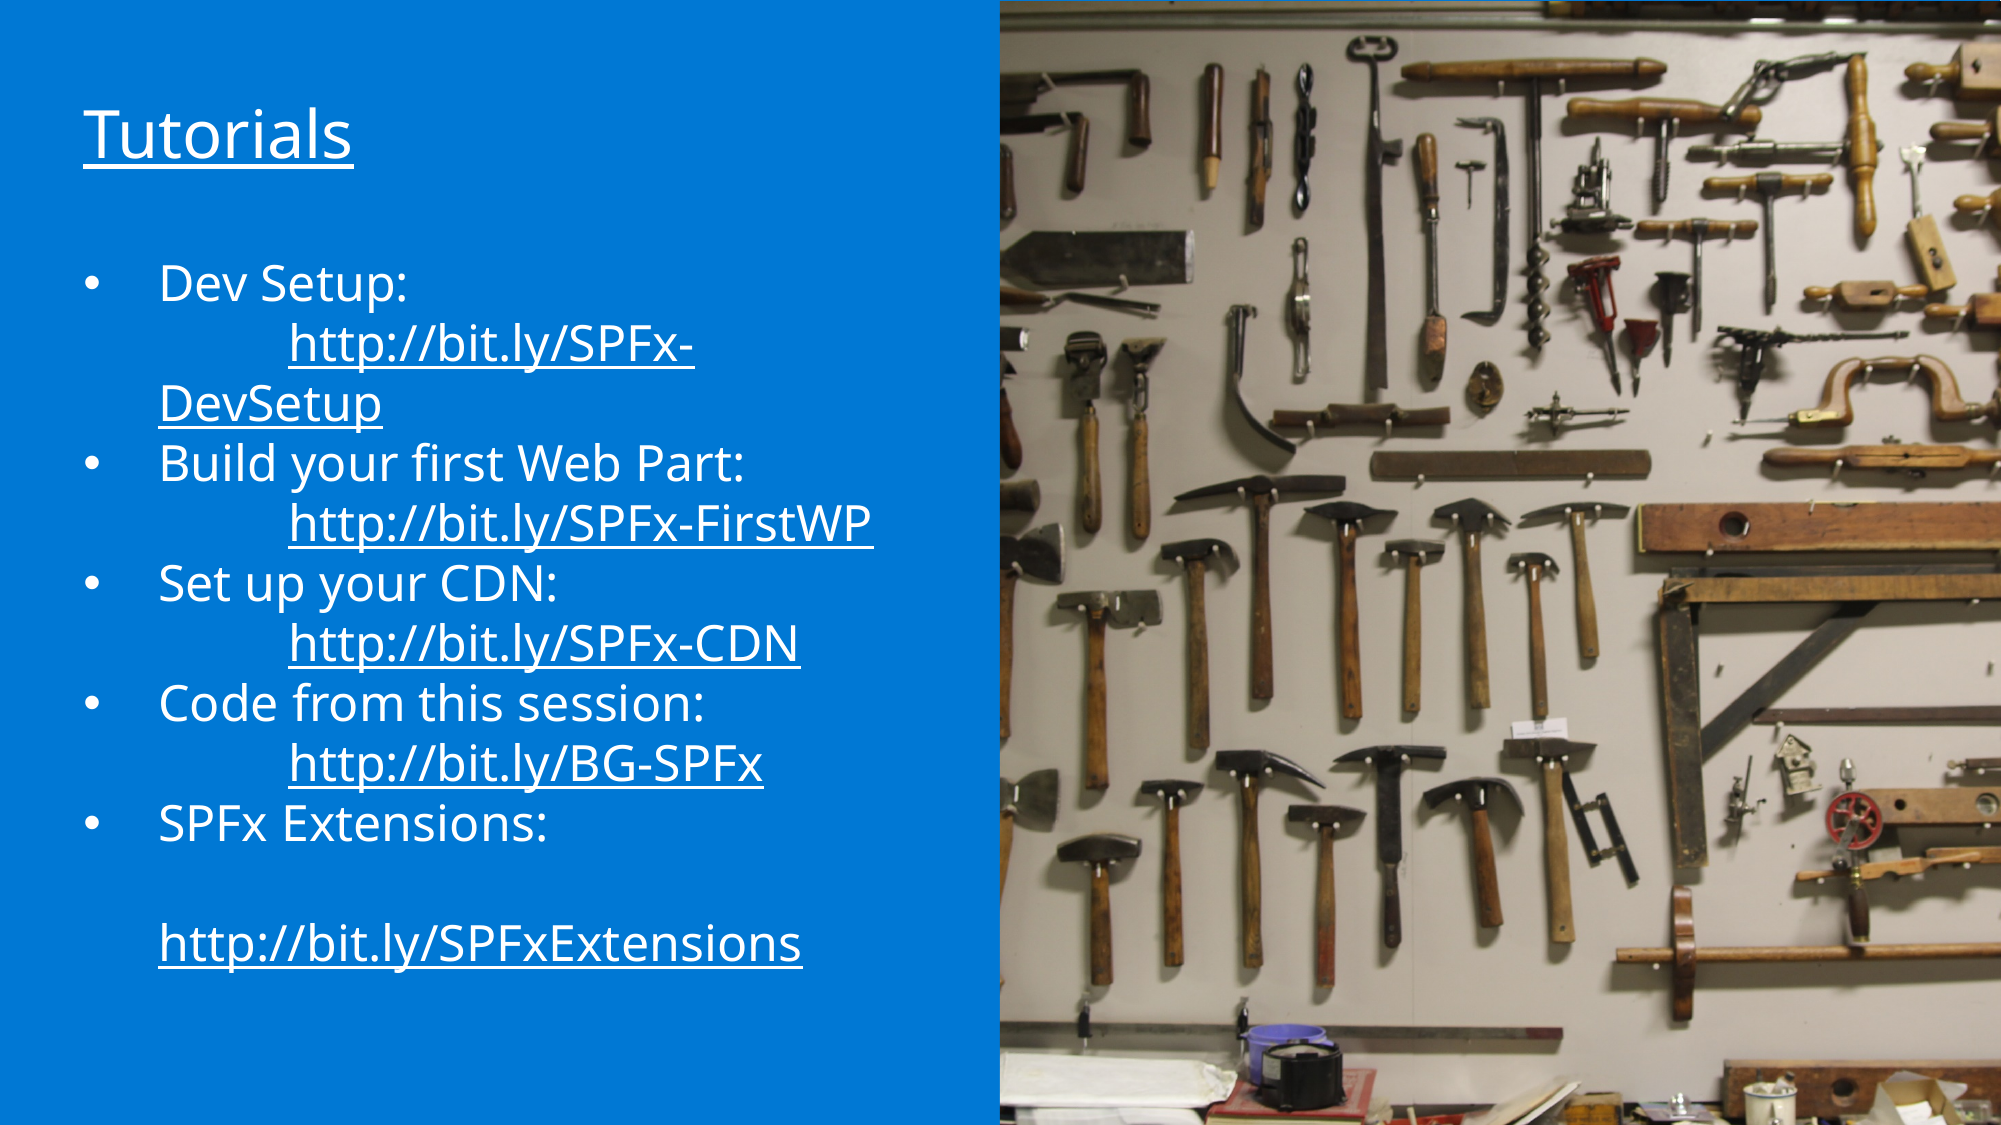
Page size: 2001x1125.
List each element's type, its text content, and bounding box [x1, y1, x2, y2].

picture [999, 1, 2001, 1125]
text_box Tutorials Dev Setup: http://bit.ly/SPFx-DevSetup Build your first Web Part: http://bit.ly/SPFx-FirstWP Set up your CDN: http://bit.ly/SPFx-CDN Code from this session: http://bit.ly/BG-SPFx SPFx Extensions: http://bit.ly/SPFxExtensions [68, 84, 922, 690]
